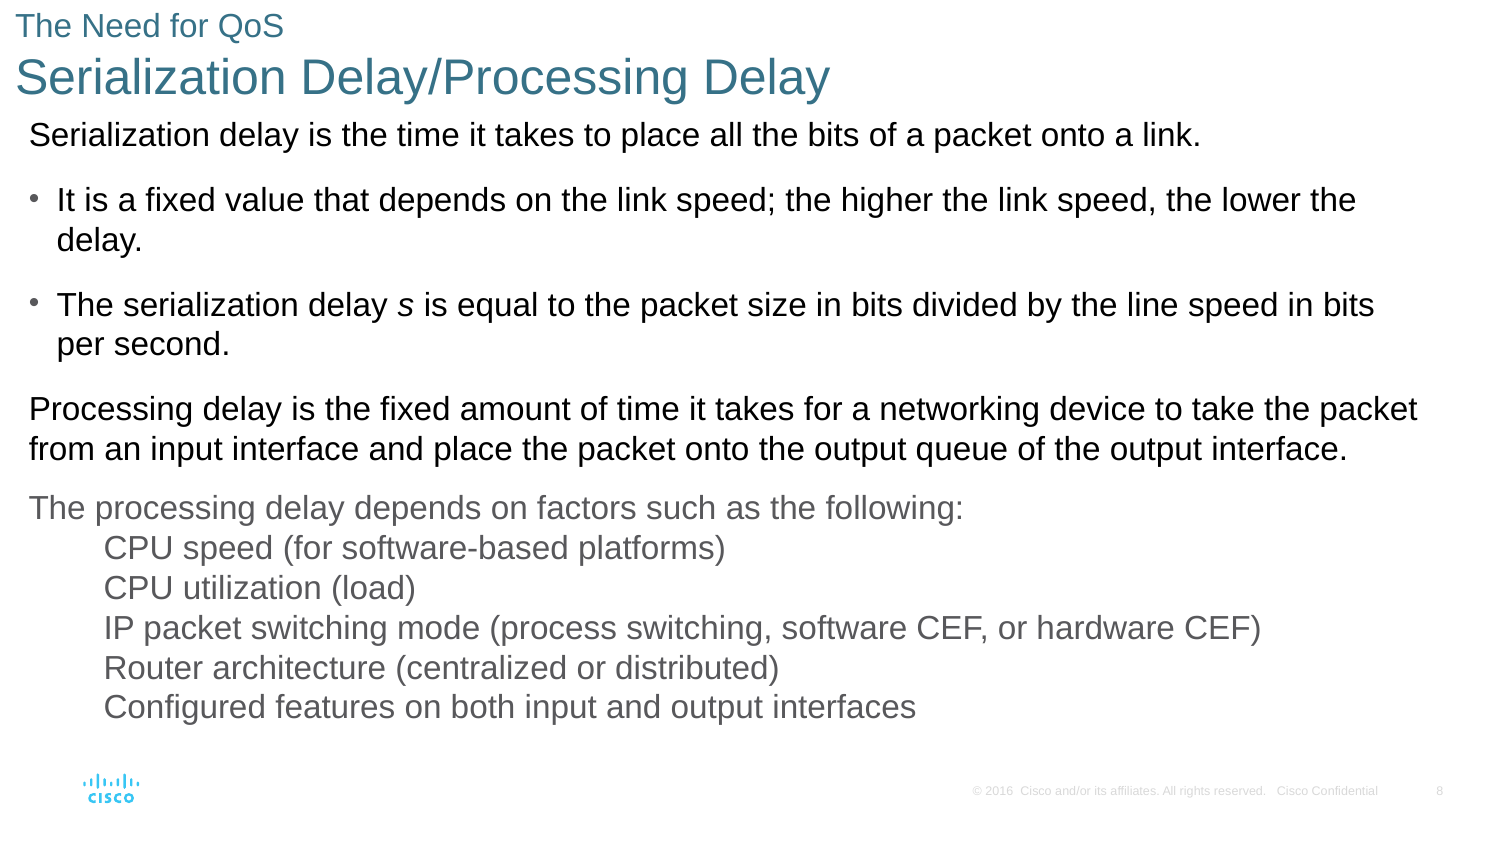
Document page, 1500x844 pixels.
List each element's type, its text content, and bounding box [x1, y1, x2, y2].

title The Need for QoS Serialization Delay/Processing Delay [0, 0, 1460, 109]
text_box The processing delay depends on factors such as the following: CPU speed (for software-based platforms) CPU utilization (load) IP packet switching mode (process switching, software CEF, or hardware CEF) Router architecture (centralized or distributed) Configured features on both input and output interfaces [13, 478, 1445, 733]
list Serialization delay is the time it takes to place all the bits of a packet onto a link. It is a fixed value that depends on the link speed; the higher the link speed, the lower the delay. The serialization delay s is equal to the packet size in bits divided by the line speed in bits per second. Processing delay is the fixed amount of time it takes for a networking device to take the packet from an input interface and place the packet onto the output queue of the output interface. [13, 105, 1460, 678]
